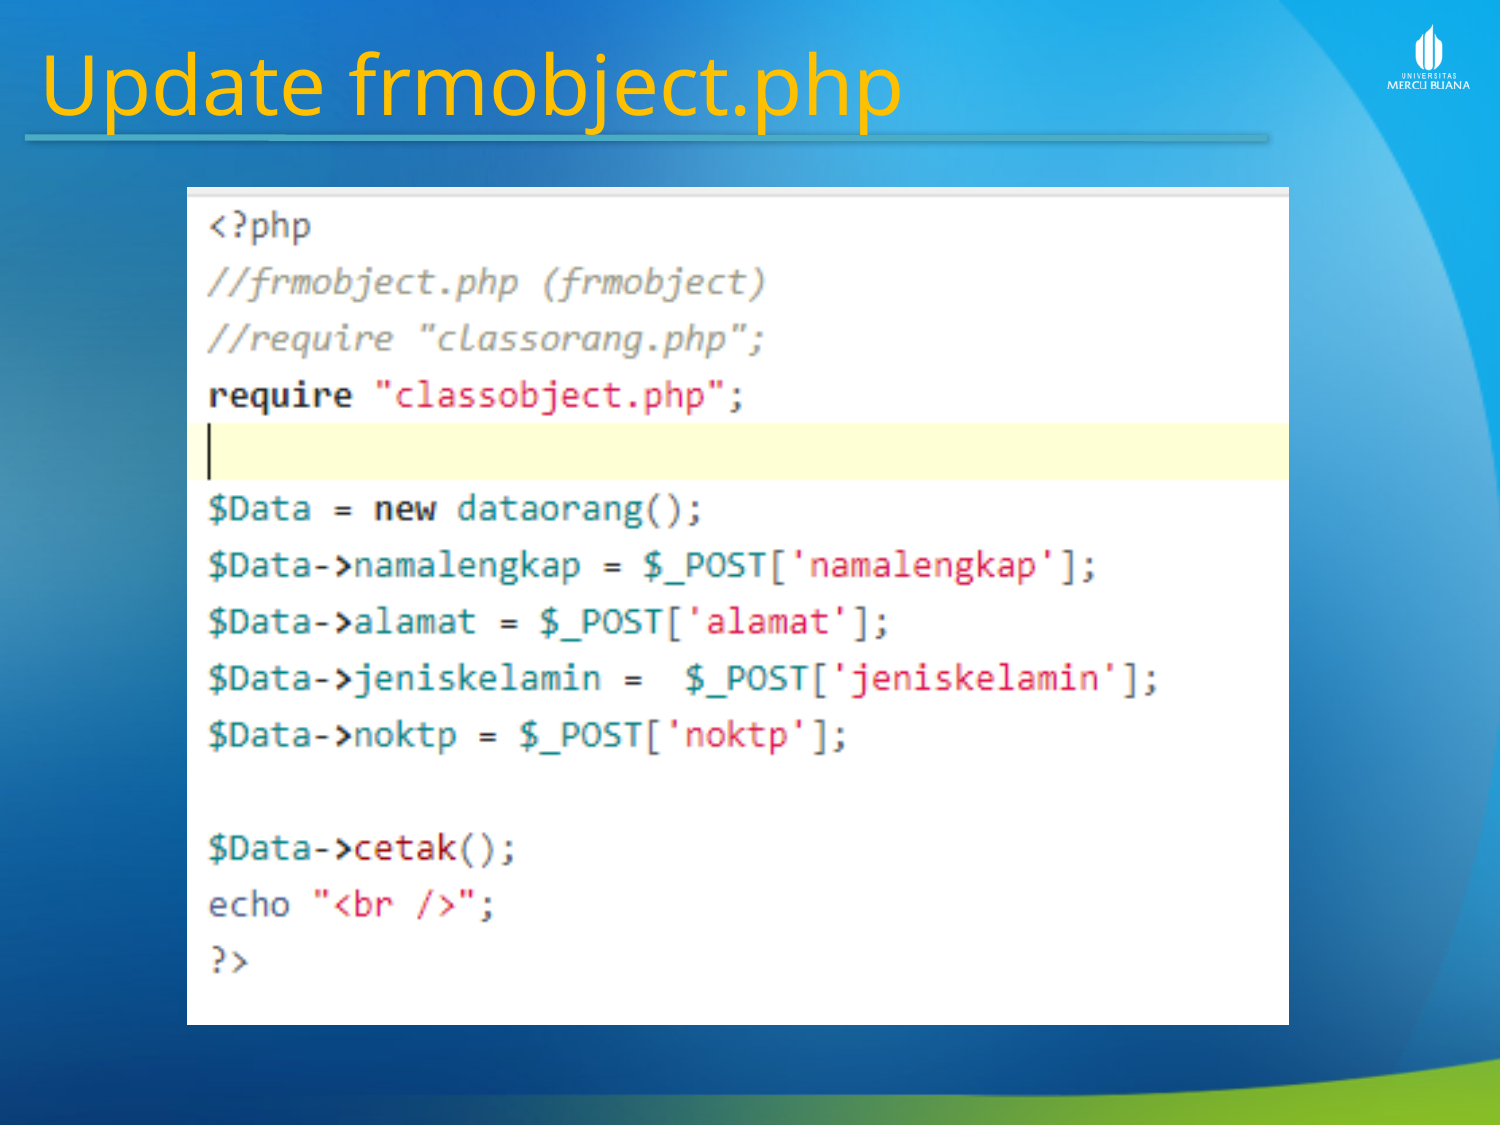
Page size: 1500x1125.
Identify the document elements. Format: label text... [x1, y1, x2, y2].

picture [0, 0, 1500, 1125]
list Update frmobject.php [24, 24, 1213, 150]
